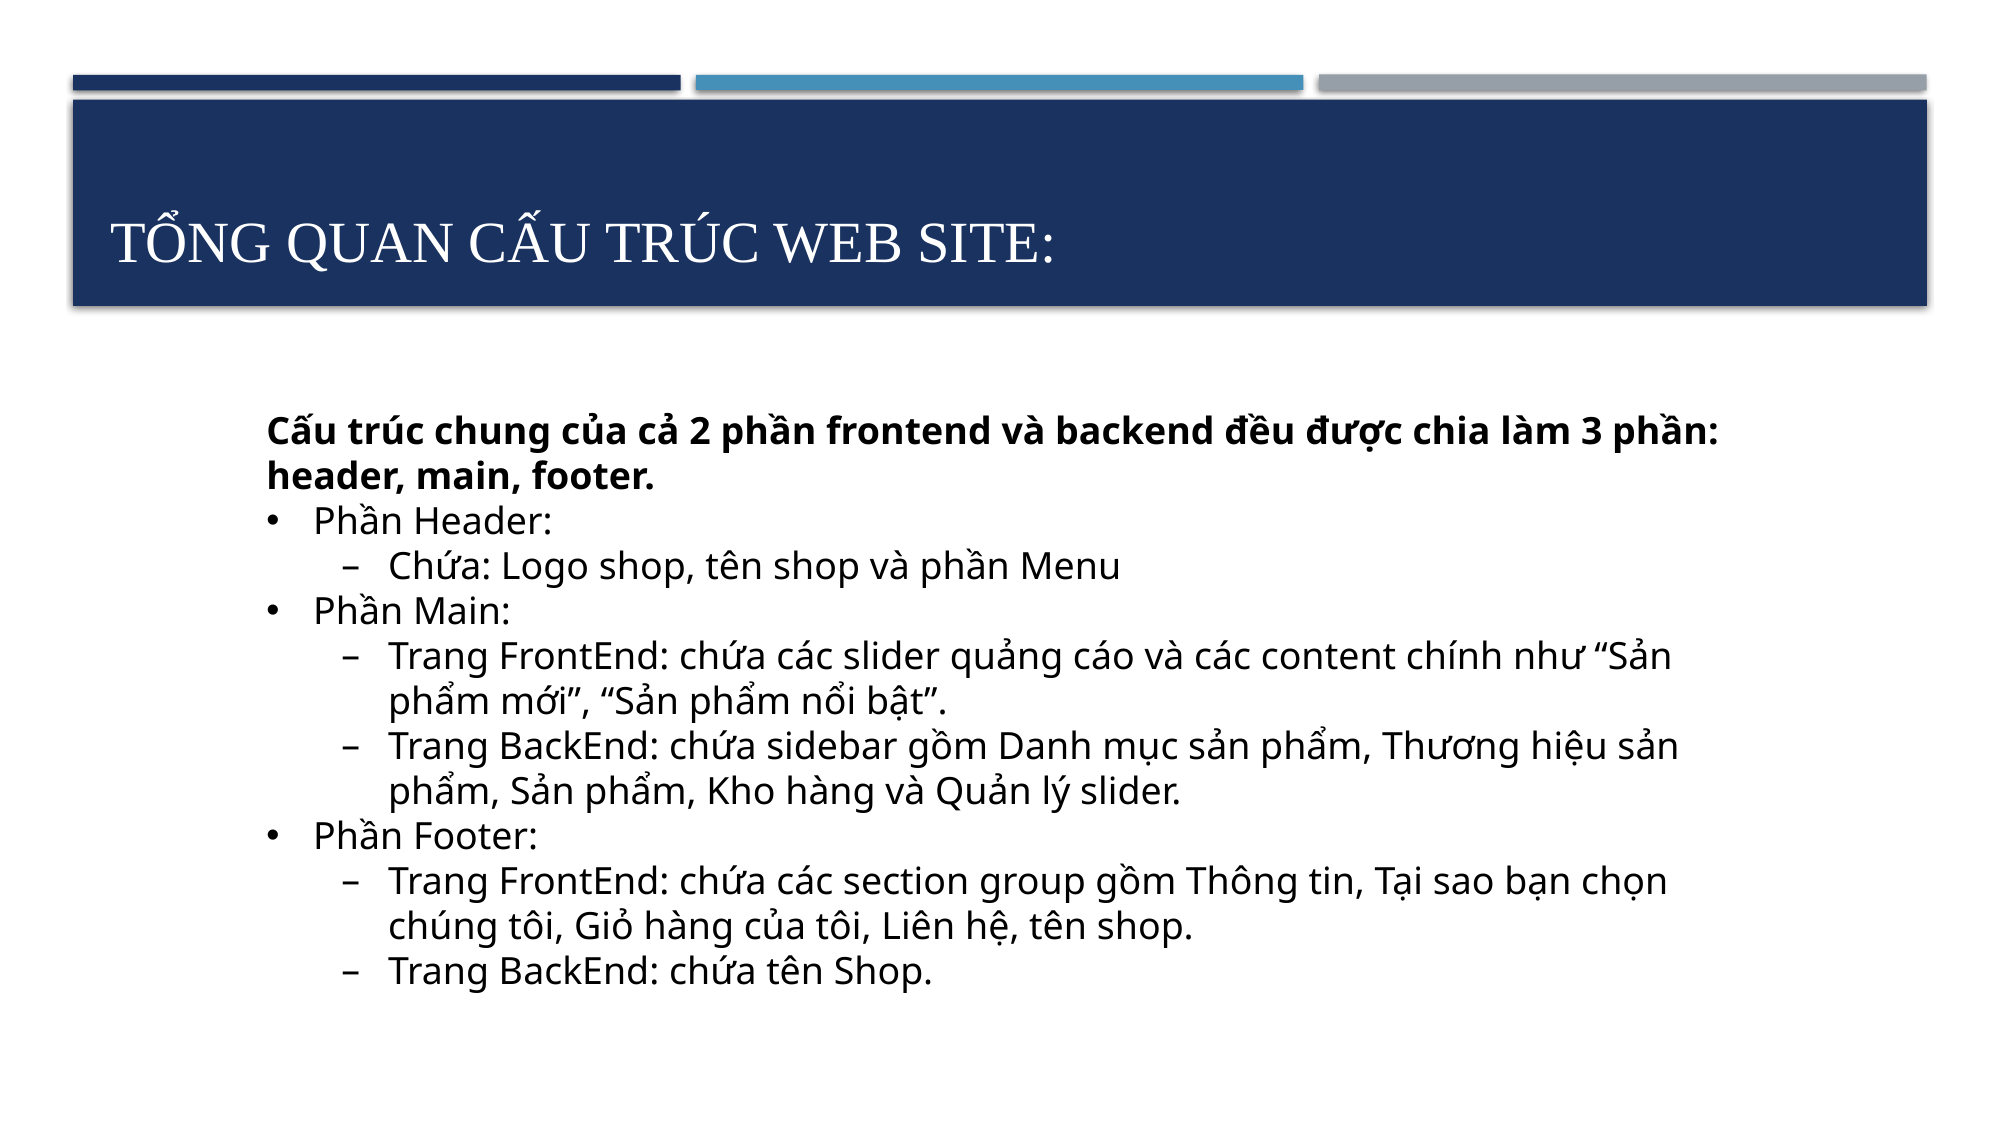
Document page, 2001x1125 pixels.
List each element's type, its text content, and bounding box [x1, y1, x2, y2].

title Tổng quan cấu trúc web site: [95, 119, 1905, 282]
text_box Cấu trúc chung của cả 2 phần frontend và backend đều được chia làm 3 phần: header, main, footer. Phần Header: Chứa: Logo shop, tên shop và phần Menu Phần Main: Trang FrontEnd: chứa các slider quảng cáo và các content chính như “Sản phẩm mới”, “Sản phẩm nổi bật”. Trang BackEnd: chứa sidebar gồm Danh mục sản phẩm, Thương hiệu sản phẩm, Sản phẩm, Kho hàng và Quản lý slider. Phần Footer: Trang FrontEnd: chứa các section group gồm Thông tin, Tại sao bạn chọn chúng tôi, Giỏ hàng của tôi, Liên hệ, tên shop. Trang BackEnd: chứa tên Shop. [251, 399, 1749, 1000]
